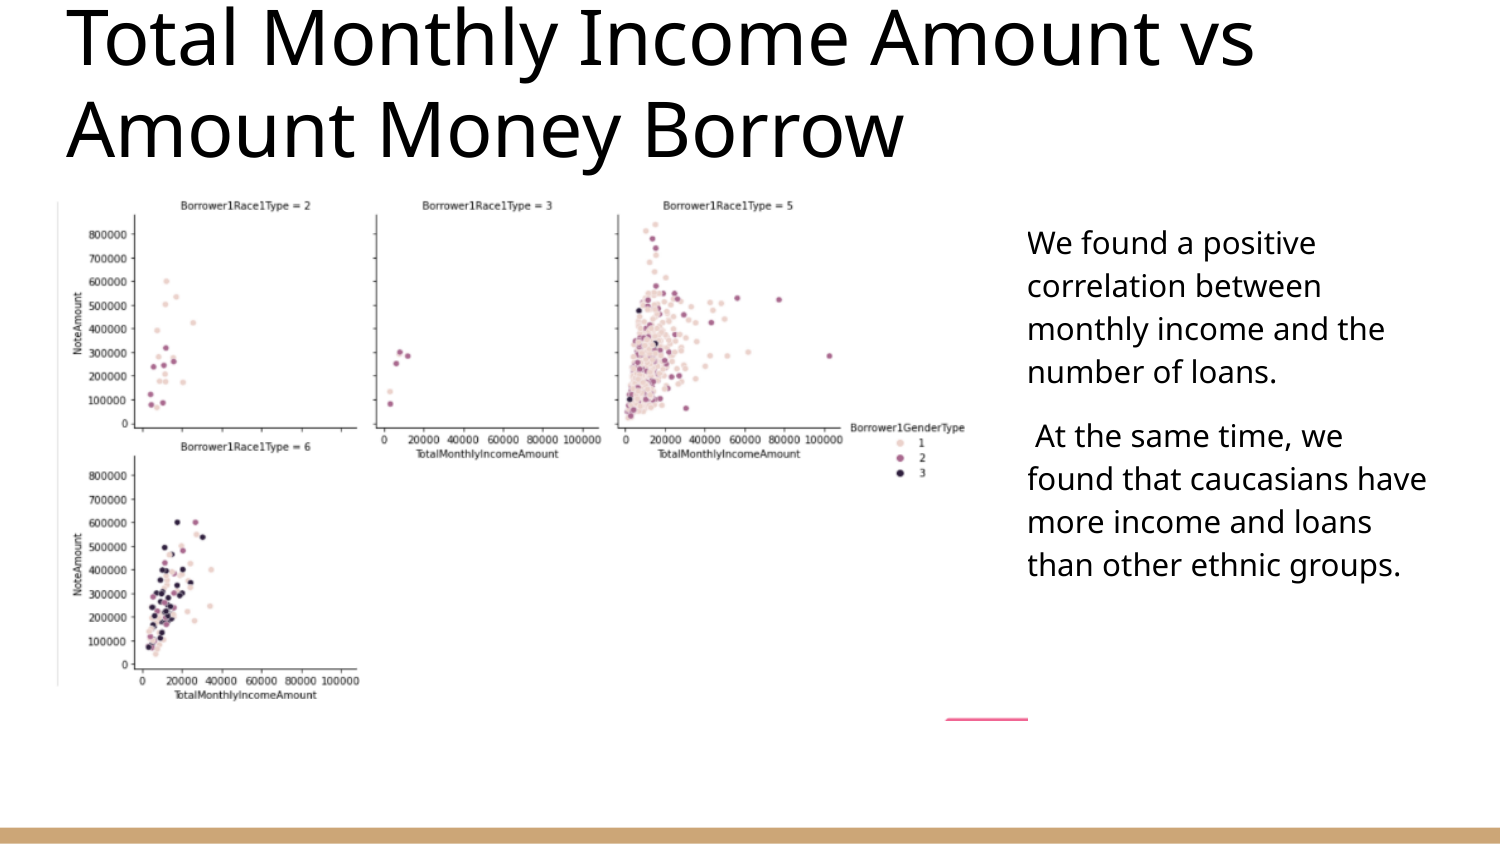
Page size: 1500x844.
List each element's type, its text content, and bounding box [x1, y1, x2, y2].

list We found a positive correlation between monthly income and the number of loans. At the same time, we found that caucasians have more income and loans than other ethnic groups. [1011, 202, 1449, 752]
picture [50, 187, 1028, 721]
title Total Monthly Income Amount vs Amount Money Borrow [51, 51, 1449, 189]
